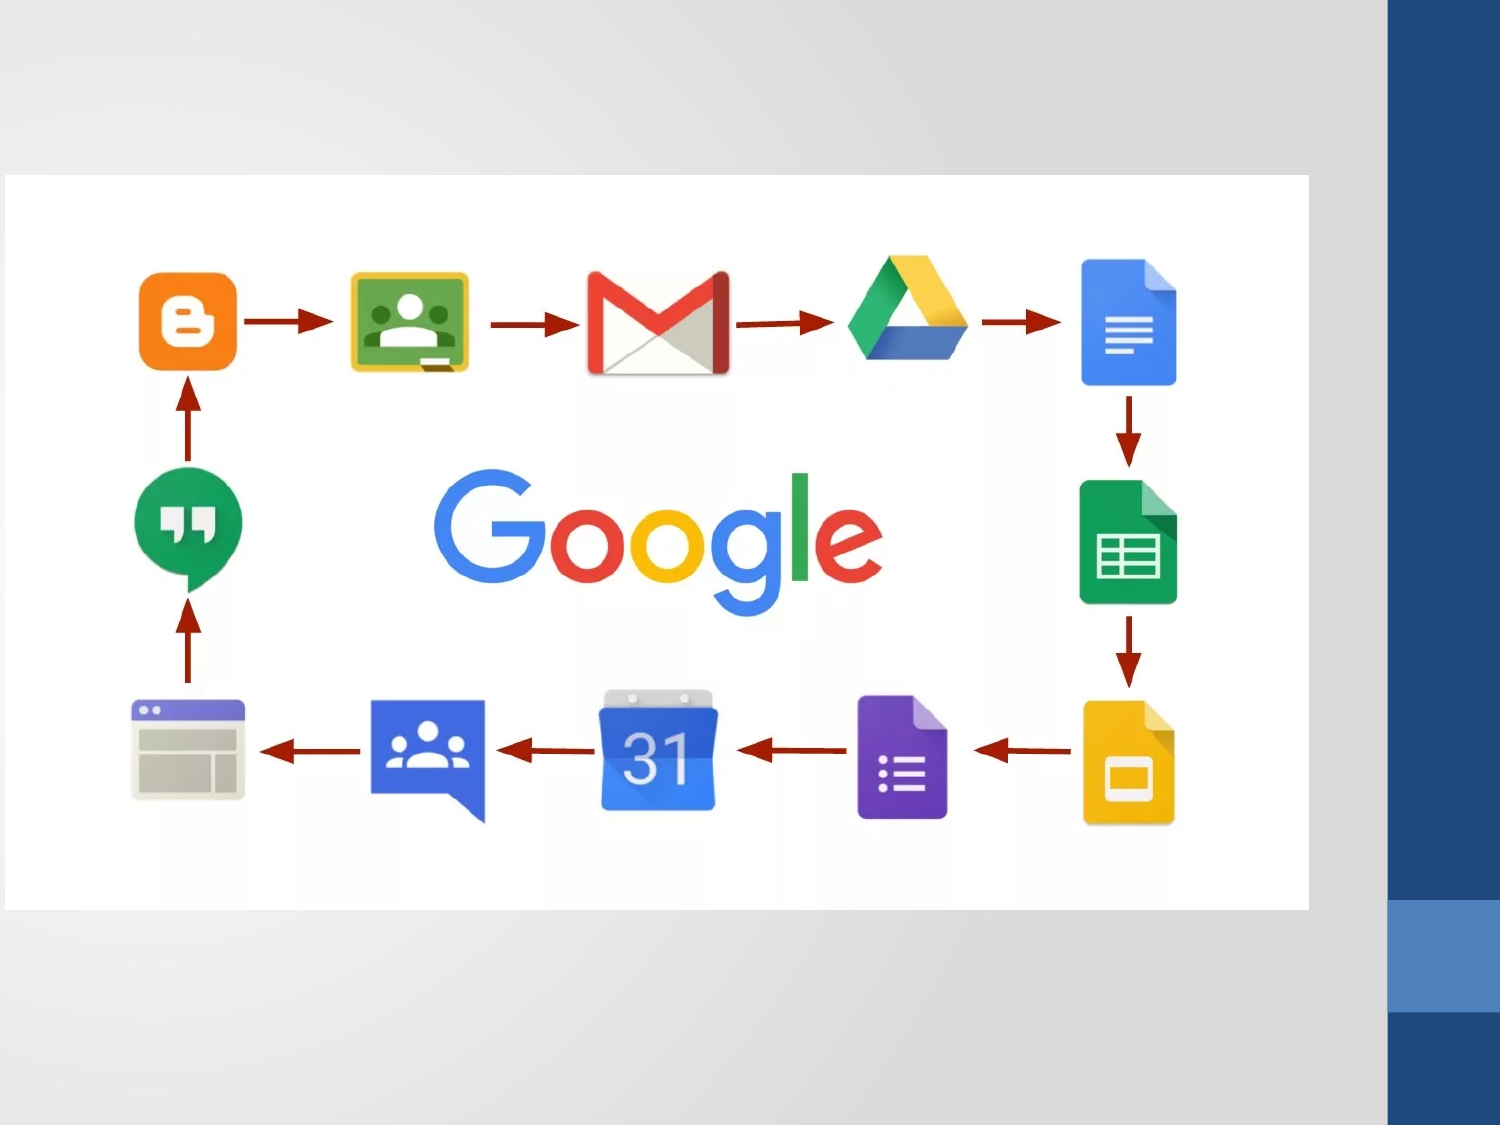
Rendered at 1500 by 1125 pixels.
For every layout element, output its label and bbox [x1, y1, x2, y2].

picture [4, 174, 1309, 910]
